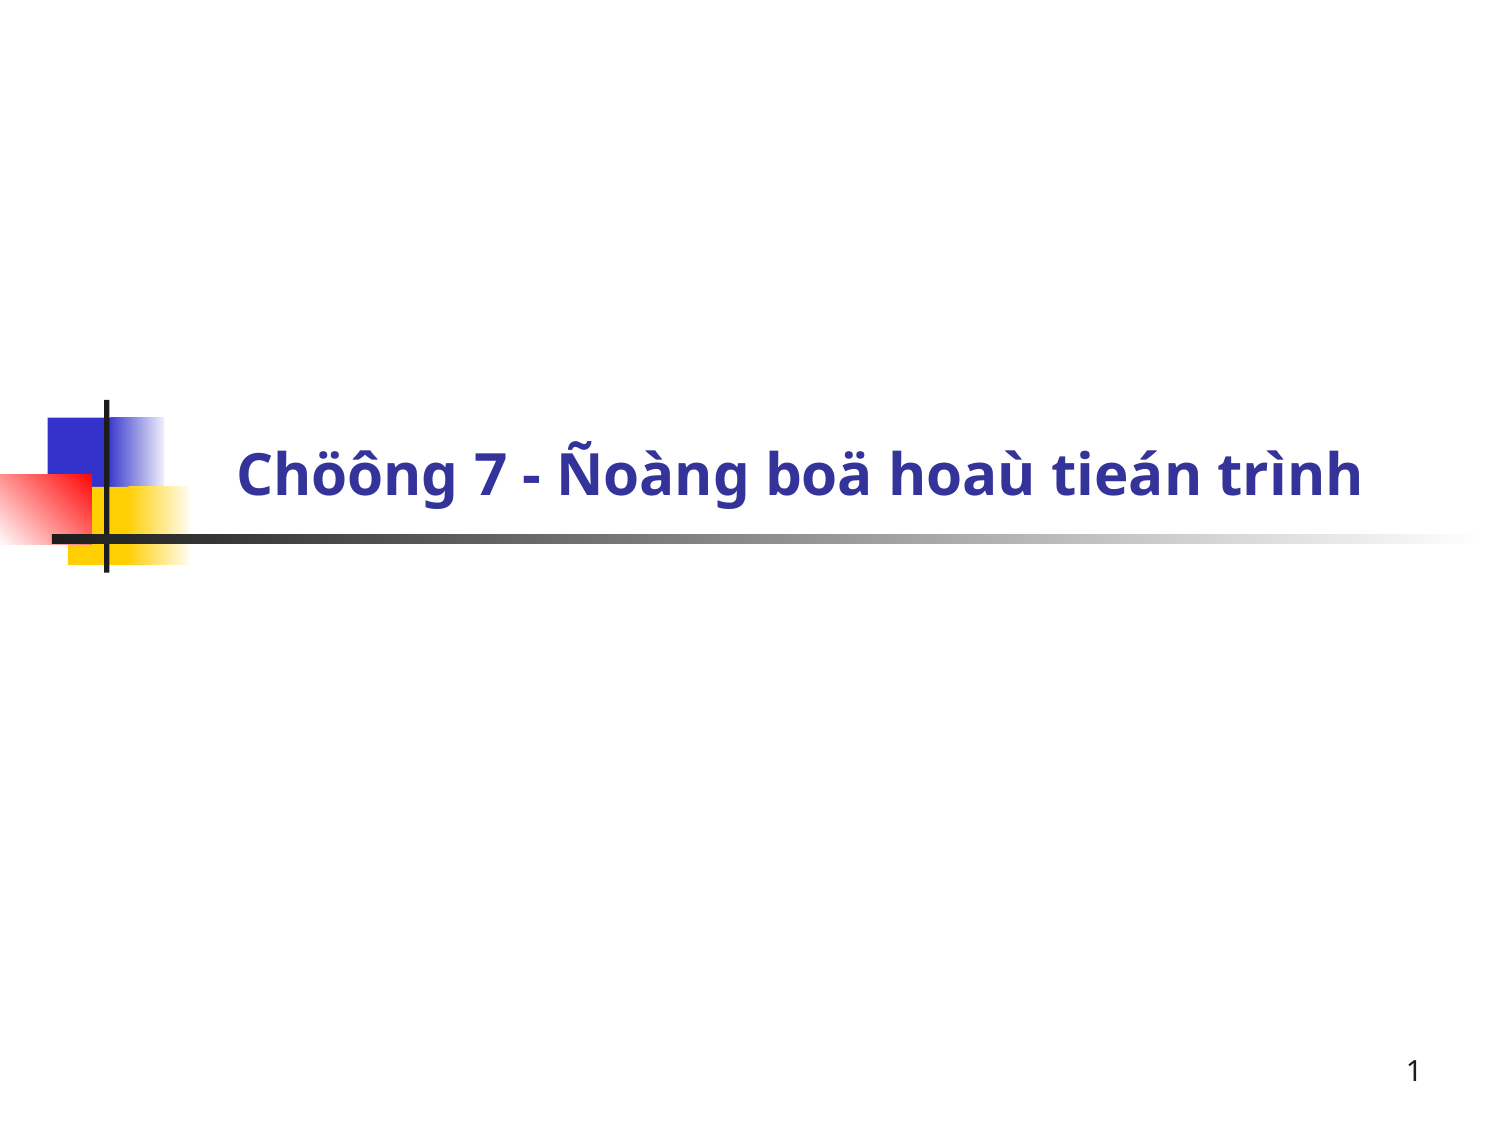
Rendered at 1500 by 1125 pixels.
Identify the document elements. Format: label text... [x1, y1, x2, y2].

slide_number 1 [1124, 1024, 1438, 1101]
title Chöông 7 - Ñoàng boä hoaù tieán trình [162, 274, 1438, 516]
